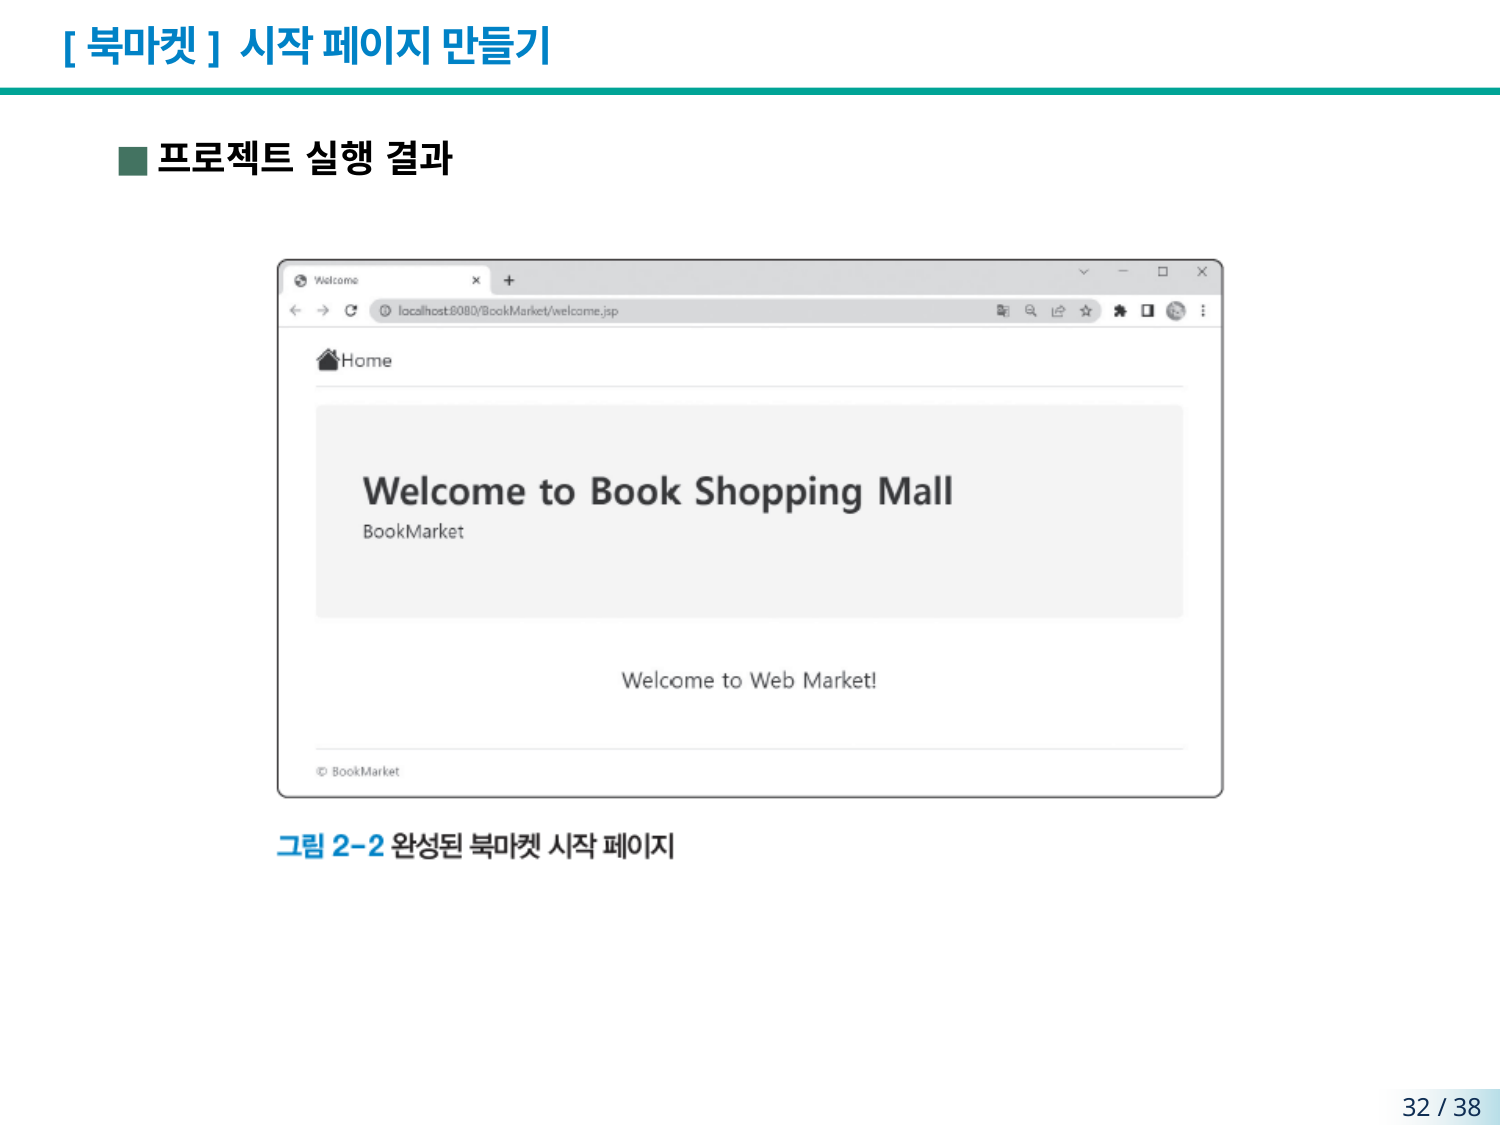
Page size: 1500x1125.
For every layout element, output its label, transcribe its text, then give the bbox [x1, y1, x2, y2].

title [북마켓] 시작 페이지 만들기 [47, 5, 1325, 84]
picture [271, 252, 1229, 873]
list 프로젝트 실행 결과 [100, 127, 1459, 1050]
